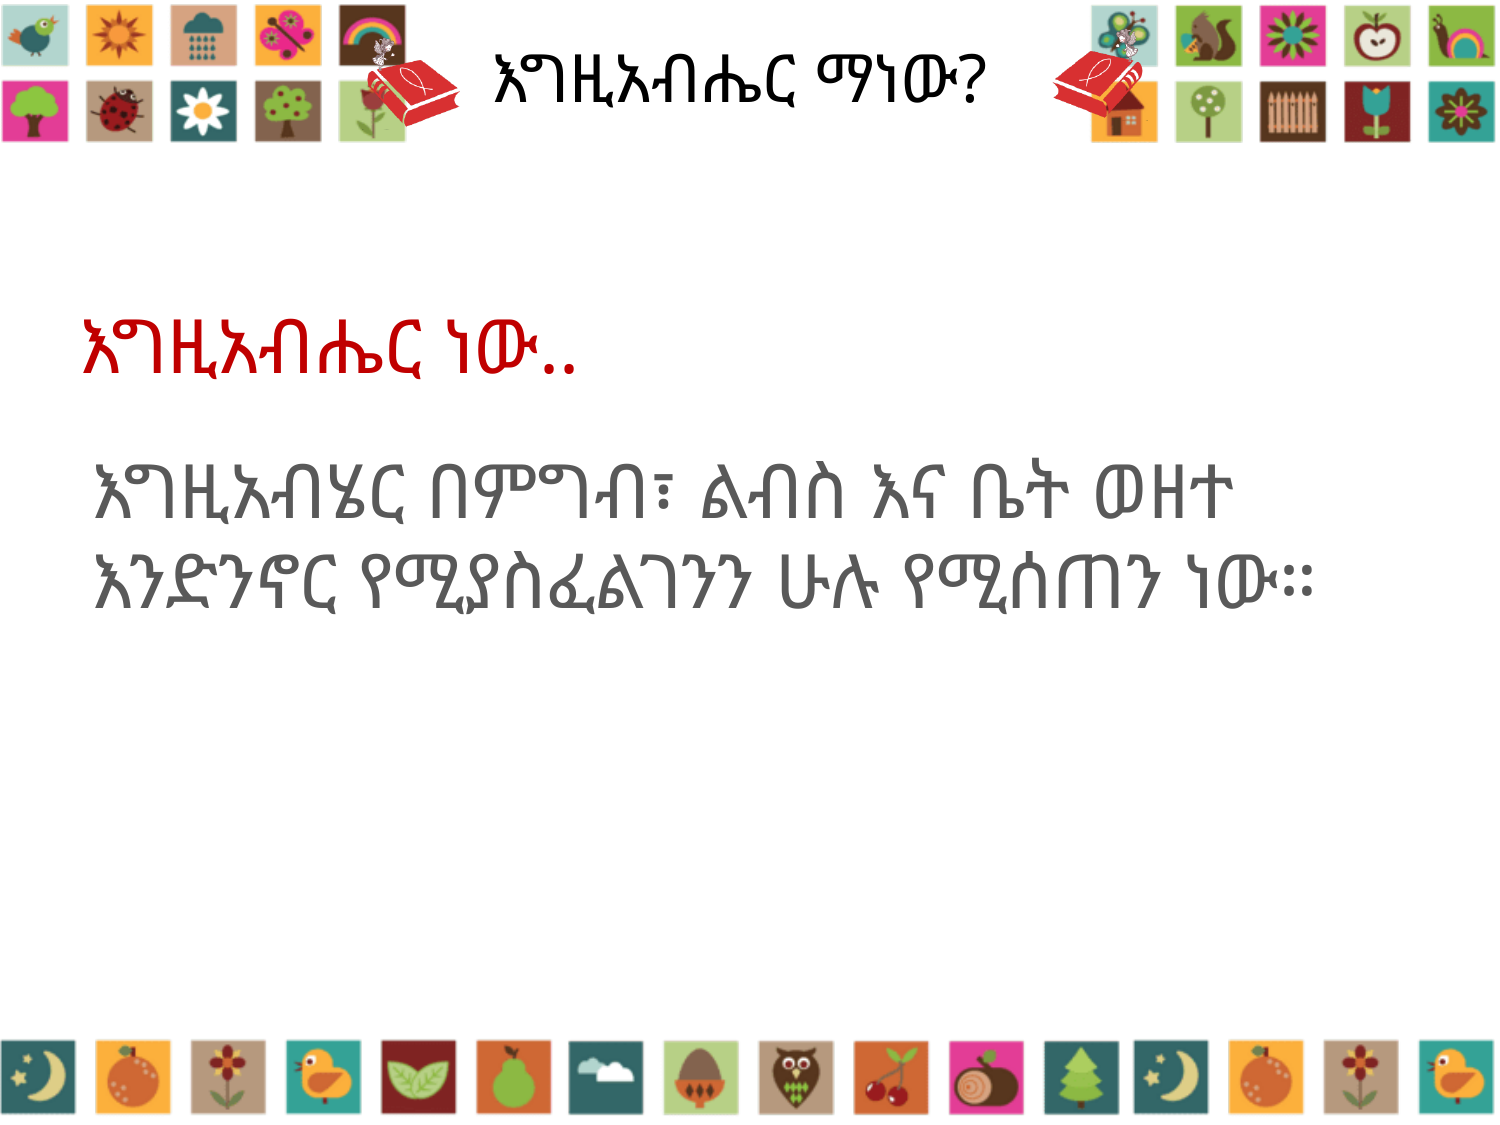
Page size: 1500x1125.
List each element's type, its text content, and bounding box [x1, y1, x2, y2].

text_box እግዚአብሔር ማነው? [497, 28, 1017, 124]
text_box እግዚአብሄር በምግብ፣ ልብስ እና ቤት ወዘተ እንድንኖር የሚያስፈልገንን ሁሉ የሚሰጠን ነው። [76, 436, 1424, 632]
picture [1021, 3, 1500, 150]
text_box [0, 1028, 1500, 1118]
text_box እግዚአብሔር ነው.. [64, 290, 1412, 396]
picture [0, 3, 492, 150]
